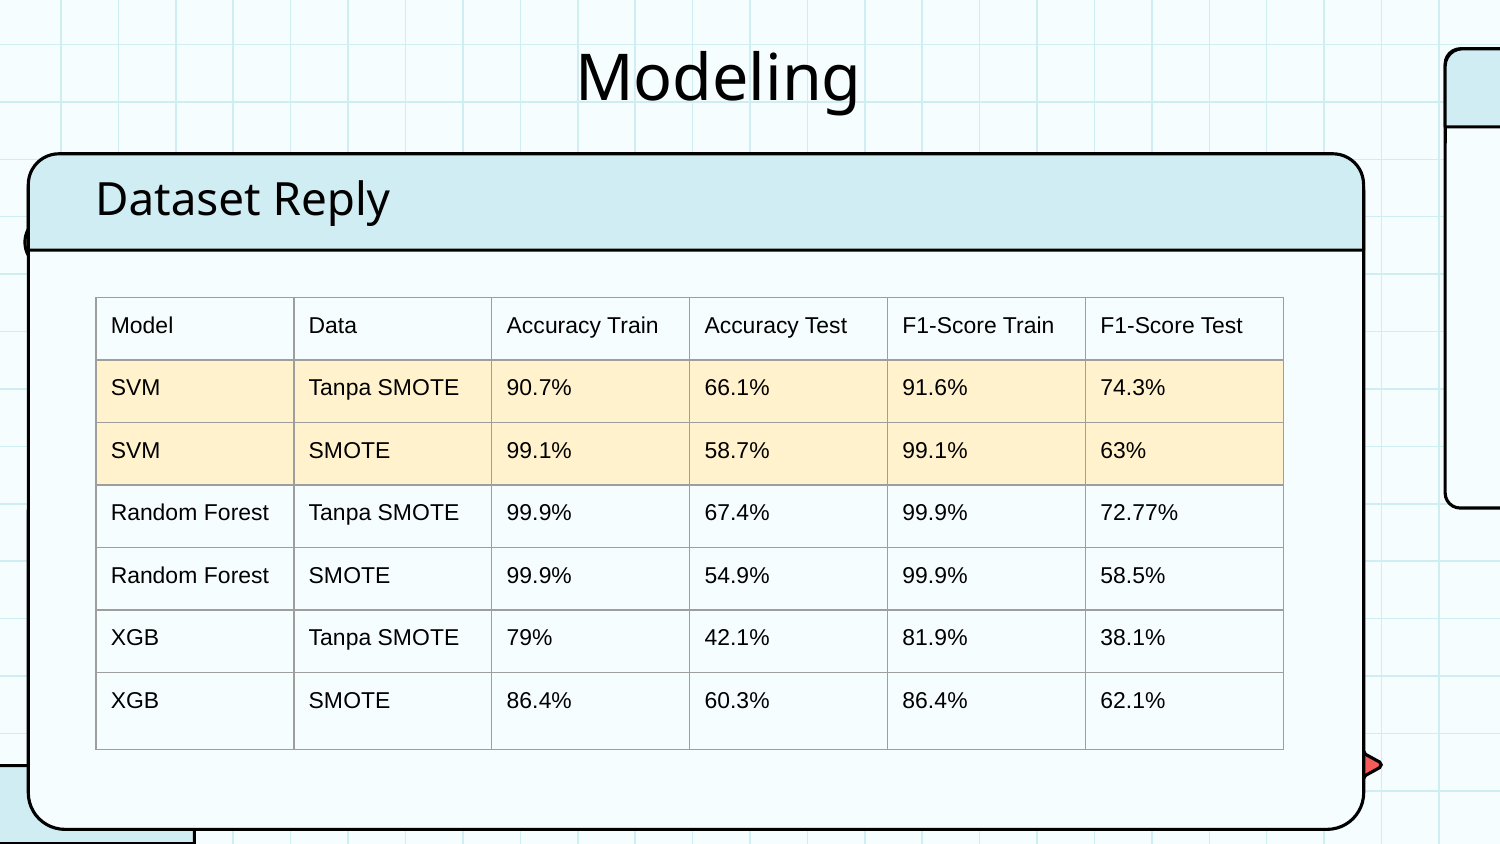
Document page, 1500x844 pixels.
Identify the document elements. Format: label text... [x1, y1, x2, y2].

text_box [28, 153, 1364, 830]
title Modeling [86, 20, 1351, 115]
